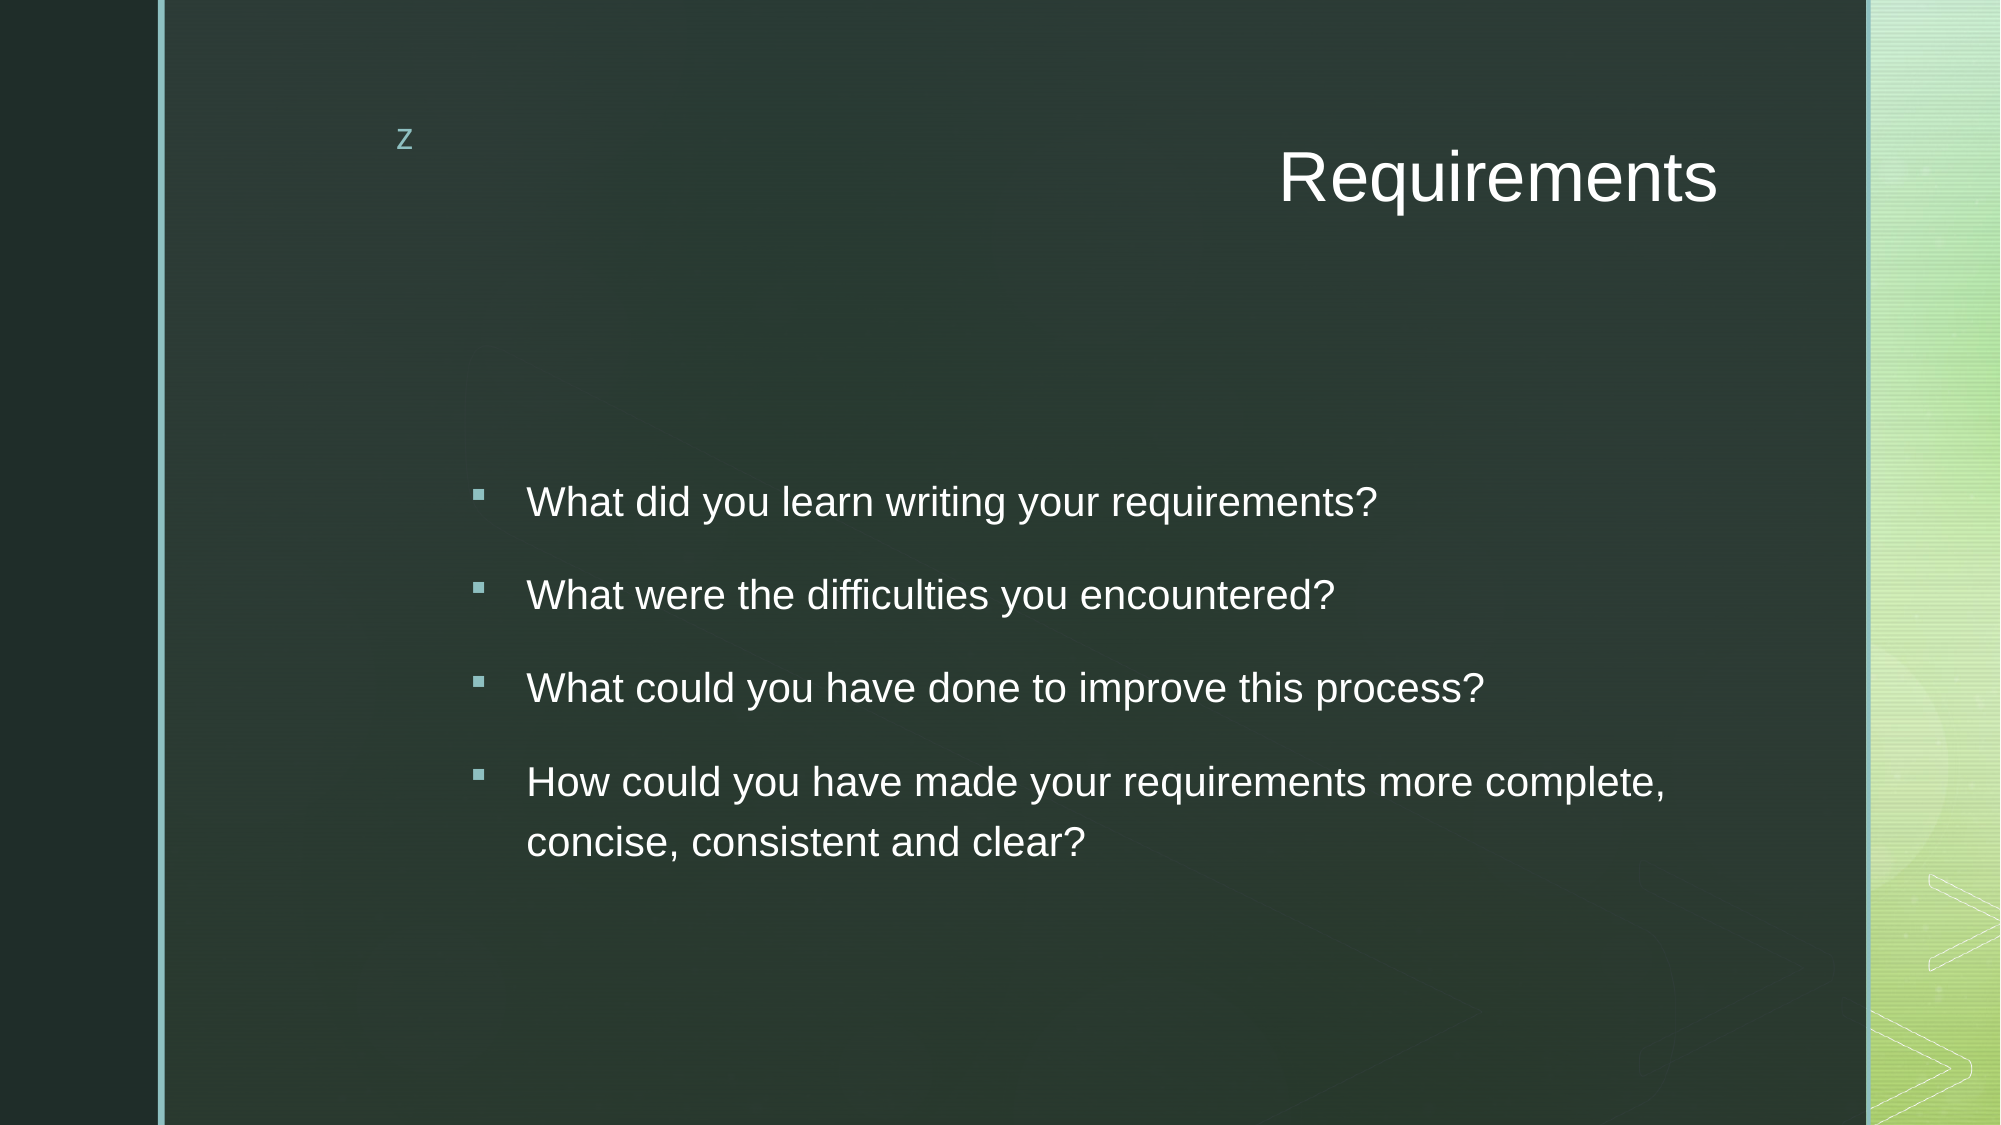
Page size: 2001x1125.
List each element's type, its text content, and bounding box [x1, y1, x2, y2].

picture [1871, 0, 2001, 1125]
list What did you learn writing your requirements? What were the difficulties you encountered? What could you have done to improve this process? How could you have made your requirements more complete, concise, consistent and clear? [454, 336, 1734, 993]
title Requirements [428, 132, 1734, 310]
